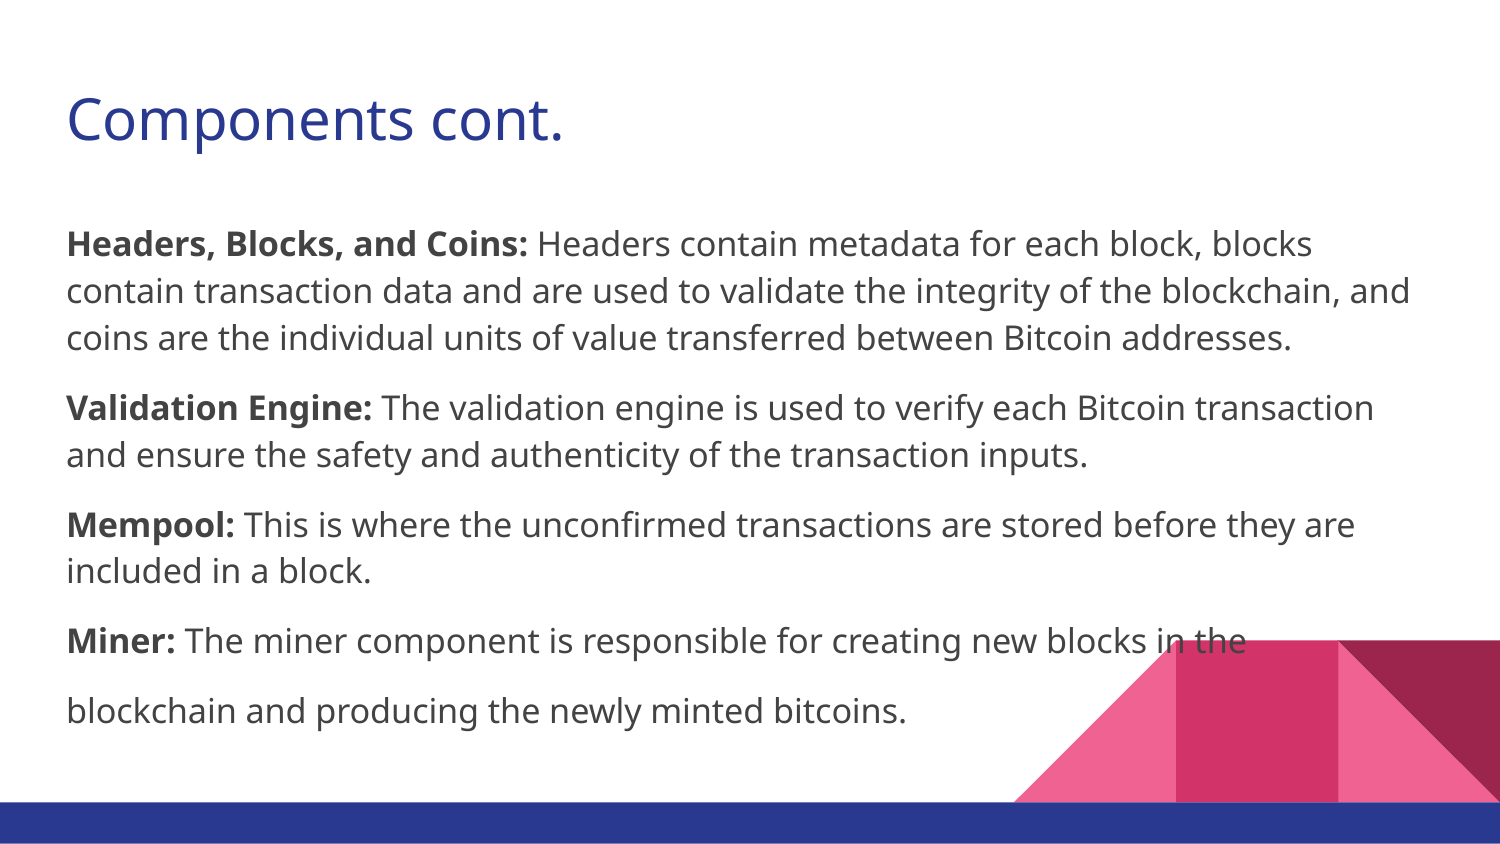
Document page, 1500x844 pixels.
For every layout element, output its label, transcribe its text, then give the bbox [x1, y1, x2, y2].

list Headers, Blocks, and Coins: Headers contain metadata for each block, blocks contain transaction data and are used to validate the integrity of the blockchain, and coins are the individual units of value transferred between Bitcoin addresses. Validation Engine: The validation engine is used to verify each Bitcoin transaction and ensure the safety and authenticity of the transaction inputs. Mempool: This is where the unconfirmed transactions are stored before they are included in a block. Miner: The miner component is responsible for creating new blocks in the blockchain and producing the newly minted bitcoins. [51, 201, 1449, 750]
title Components cont. [51, 67, 1449, 167]
